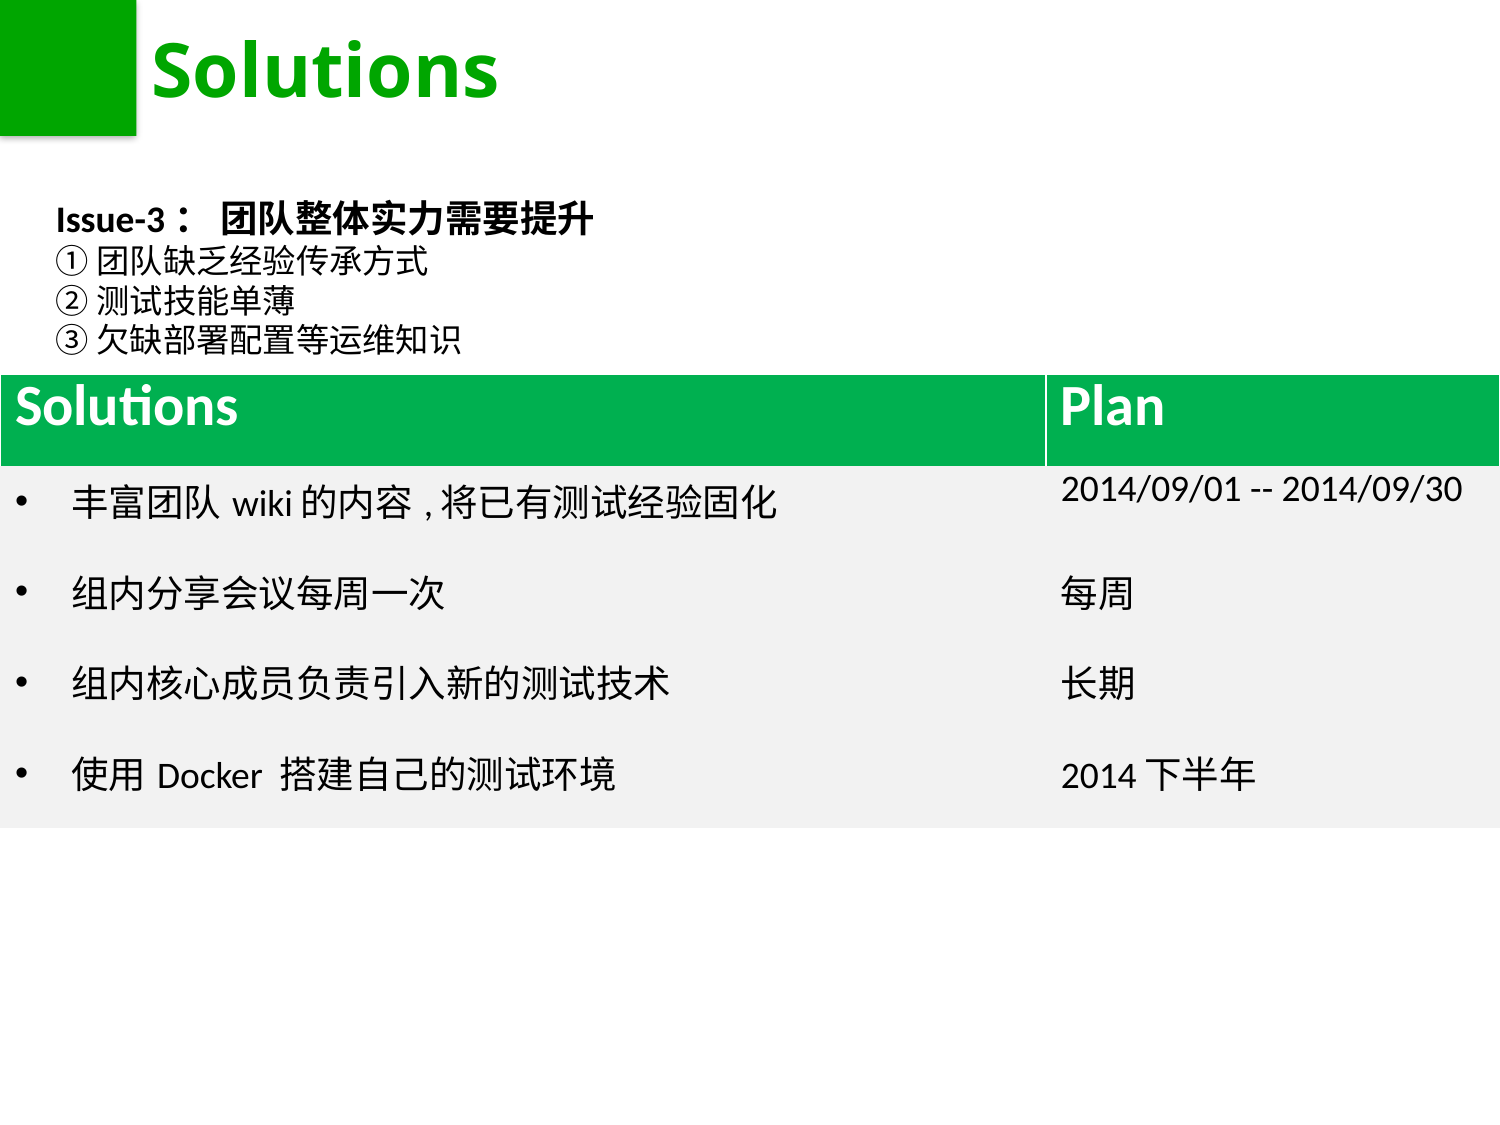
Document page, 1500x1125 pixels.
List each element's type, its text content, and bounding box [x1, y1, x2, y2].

table_header Plan [1047, 375, 1499, 466]
table_cell 长期 [1046, 647, 1500, 737]
table_cell 每周 [1046, 556, 1500, 647]
table_cell 2014/09/01 -- 2014/09/30 [1046, 466, 1500, 556]
table_cell 2014下半年 [1046, 737, 1500, 828]
table_cell 组内分享会议每周一次 [0, 556, 1046, 647]
title Solutions [136, 0, 1424, 136]
table_header Solutions [1, 375, 1045, 466]
text_box Issue-3： 团队整体实力需要提升 ①团队缺乏经验传承方式 ②测试技能单薄 ③欠缺部署配置等运维知识 [40, 187, 1188, 367]
table_cell 使用Docker 搭建自己的测试环境 [0, 737, 1046, 828]
table_cell 丰富团队wiki的内容,将已有测试经验固化 [0, 466, 1046, 556]
table_cell 组内核心成员负责引入新的测试技术 [0, 647, 1046, 737]
